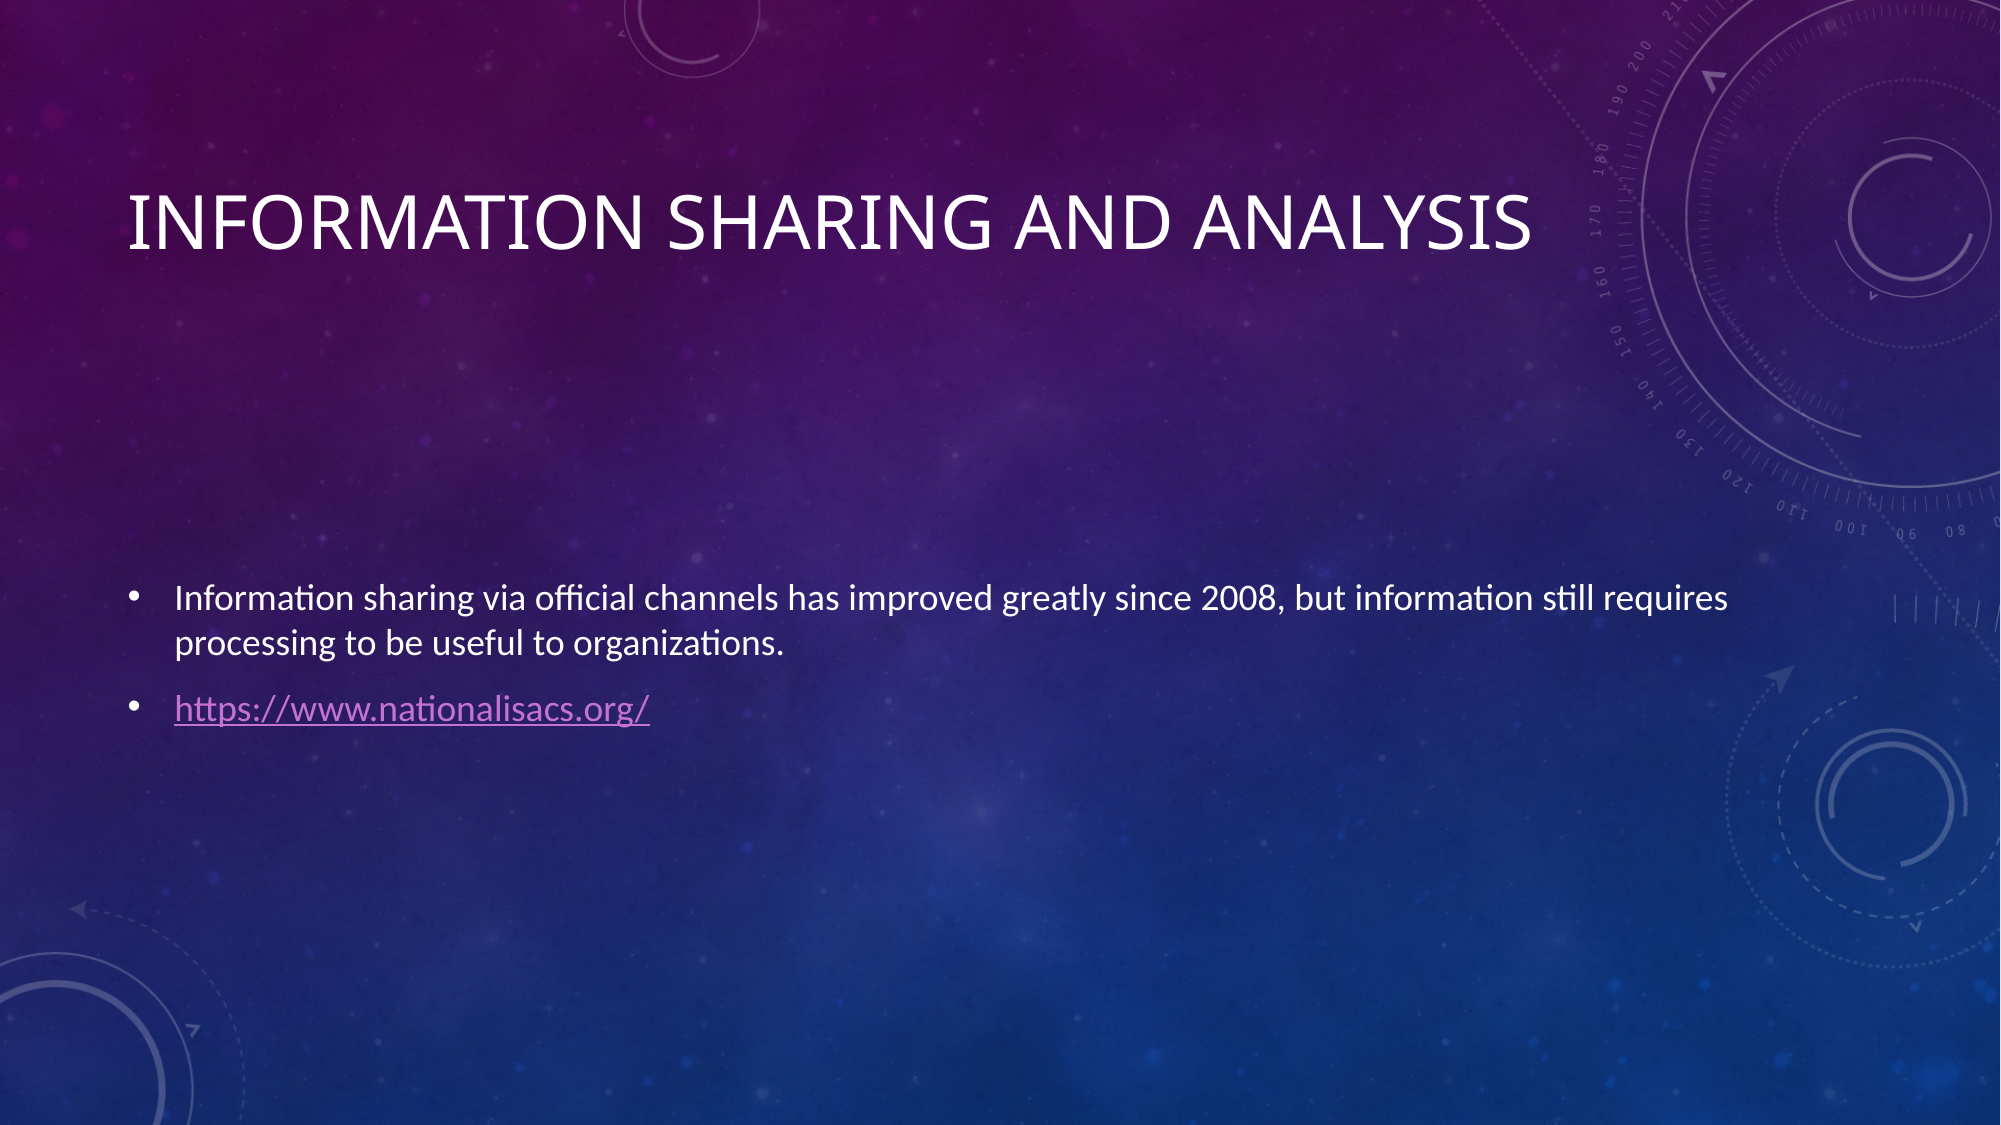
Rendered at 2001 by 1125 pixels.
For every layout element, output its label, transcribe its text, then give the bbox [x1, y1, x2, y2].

title Information Sharing and analysis [112, 99, 1775, 339]
list Information sharing via official channels has improved greatly since 2008, but information still requires processing to be useful to organizations. https://www.nationalisacs.org/ [112, 351, 1775, 950]
picture [0, 0, 2001, 1125]
